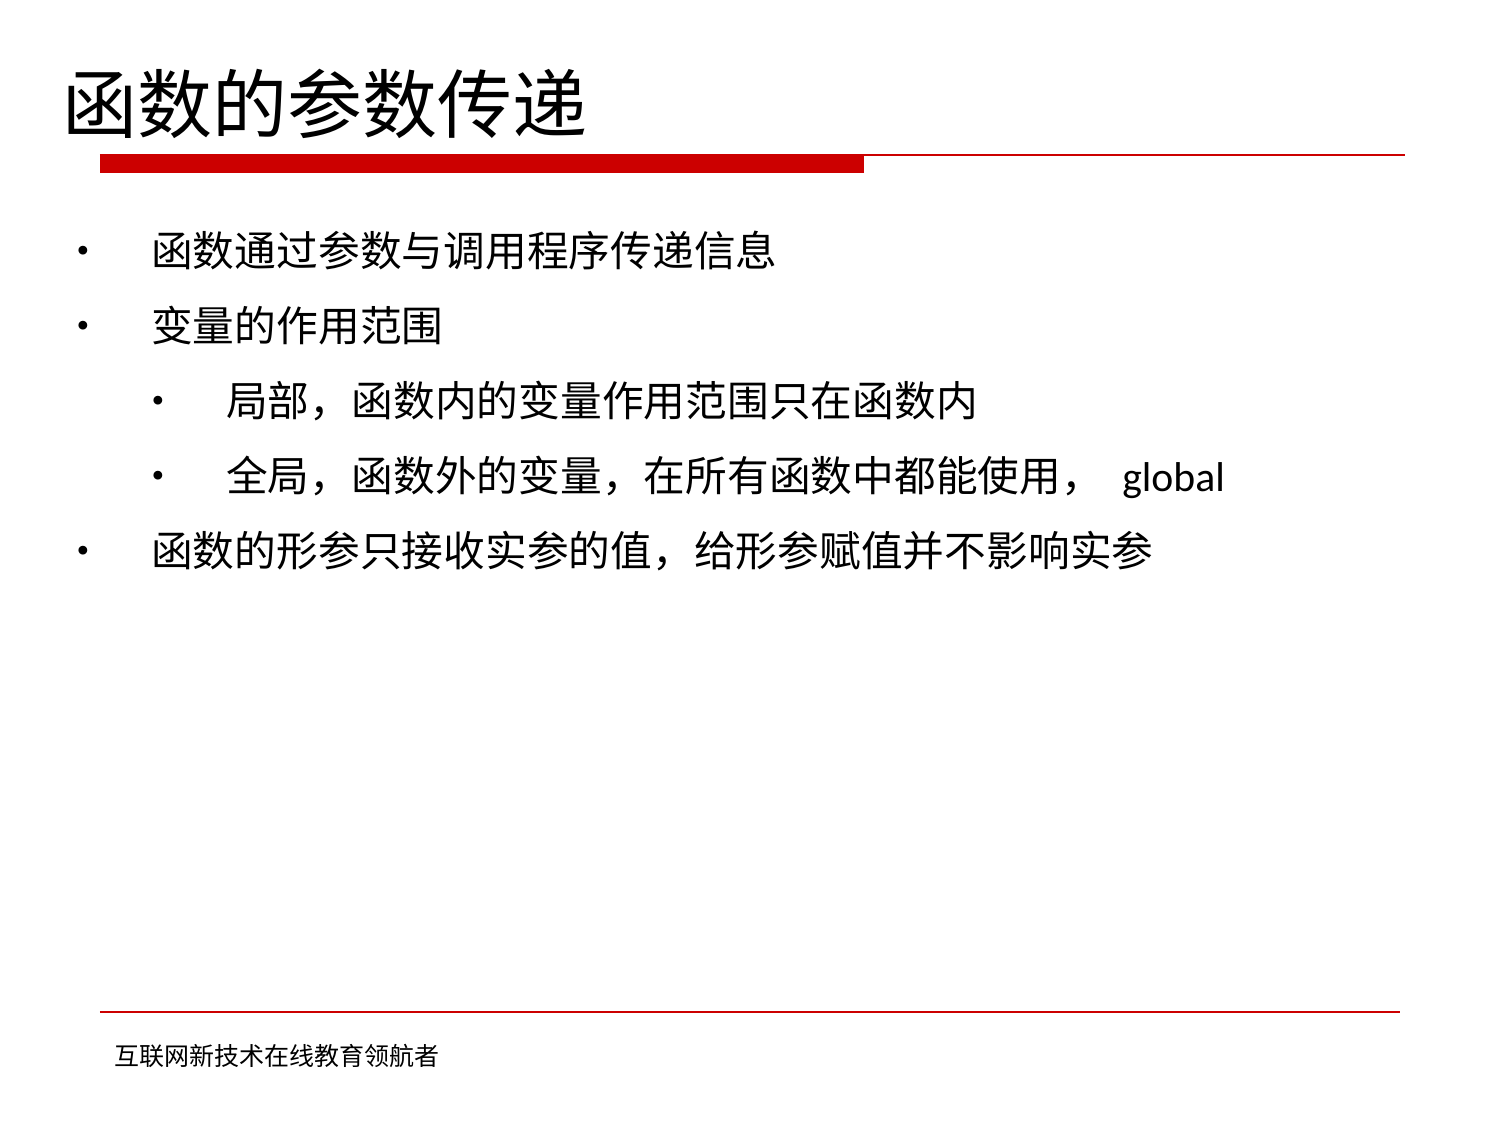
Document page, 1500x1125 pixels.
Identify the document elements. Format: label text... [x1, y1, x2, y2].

text_box 互联网新技术在线教育领航者 [114, 1047, 440, 1079]
text_box 函数的参数传递 • 函数通过参数与调用程序传递信息 • 变量的作用范围 • 局部，函数内的变量作用范围只在函数内 • 全局，函数外的变量，在所有函数中都能使用， global • 函数的形参只接收实参的值，给形参赋值并不影响实参 [62, 49, 1225, 583]
